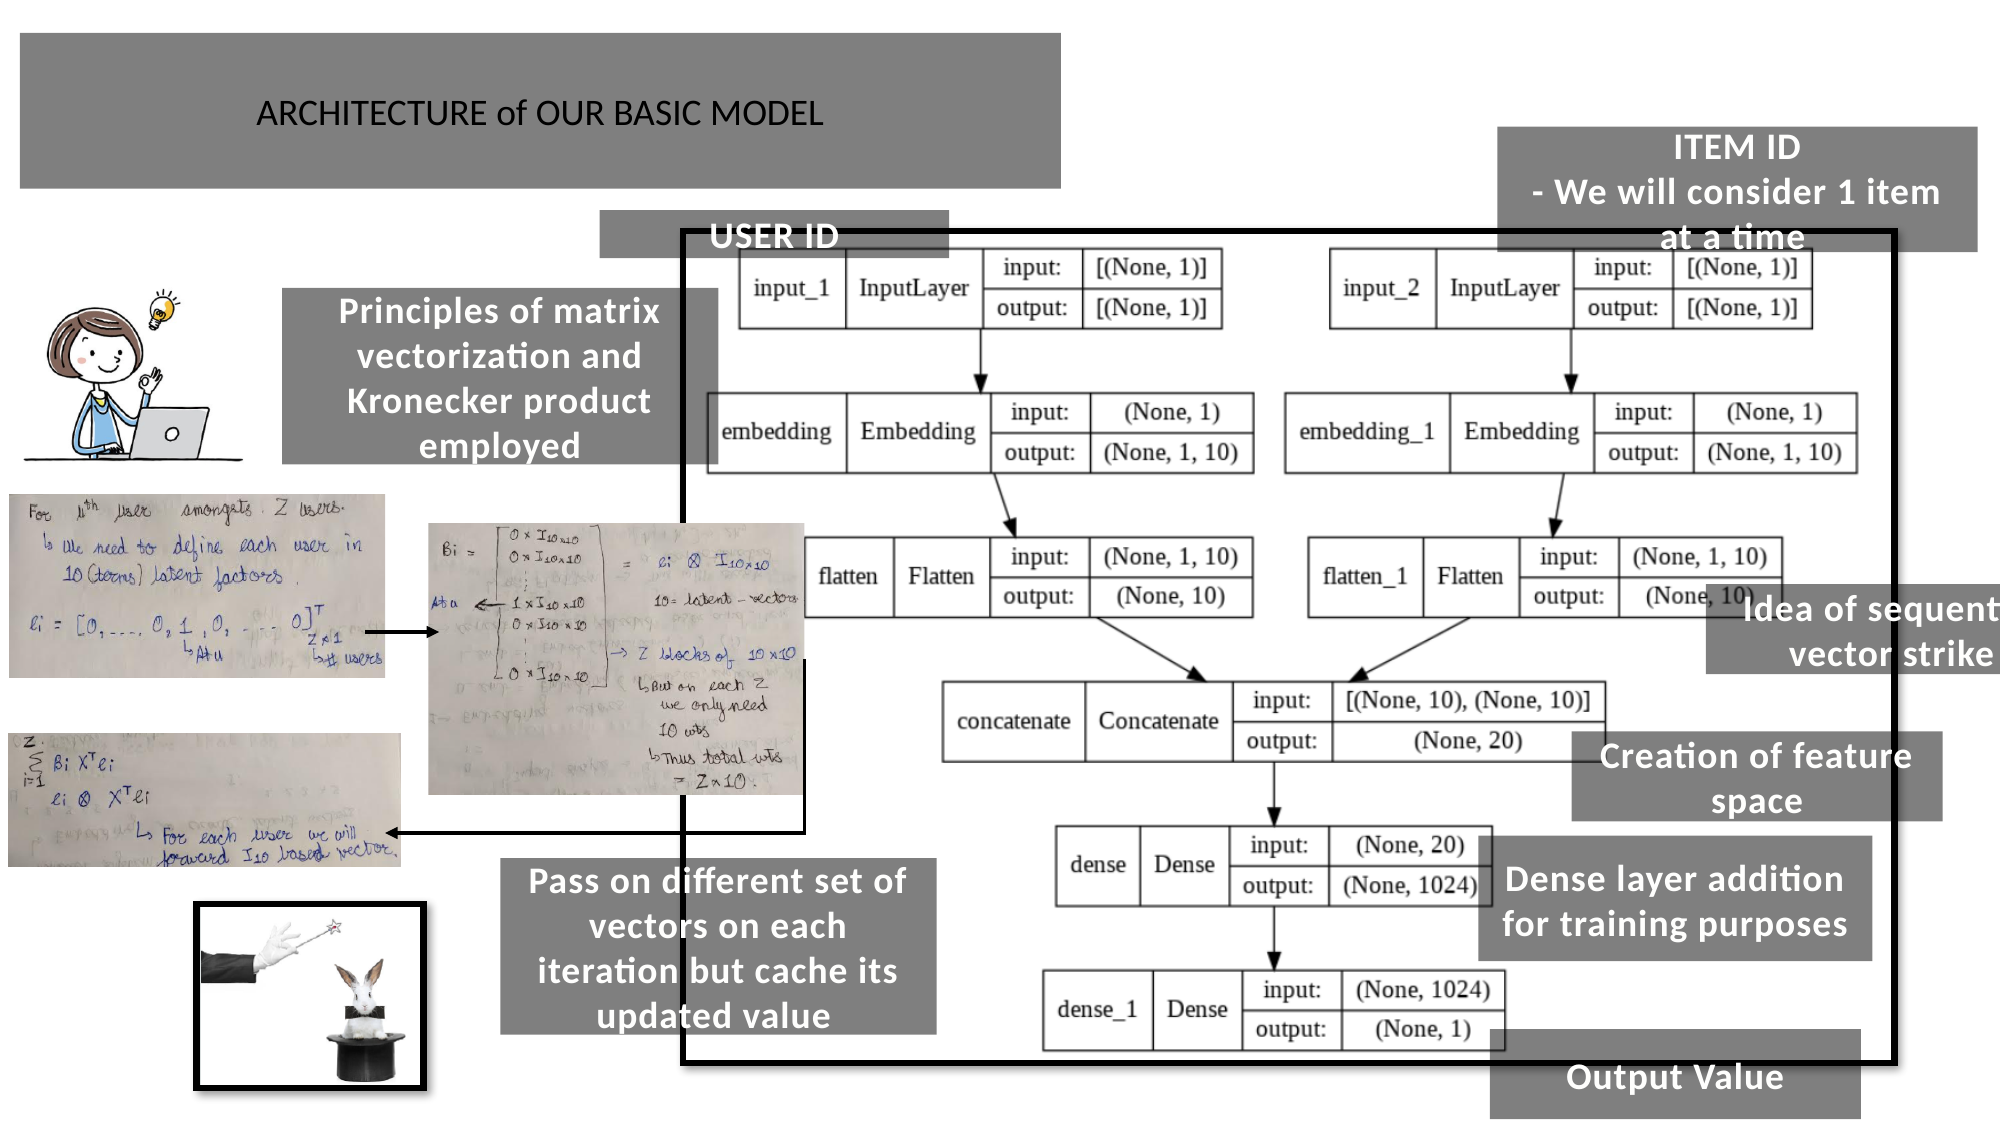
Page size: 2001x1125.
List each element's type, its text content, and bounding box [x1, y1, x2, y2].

picture [9, 494, 386, 678]
text_box ARCHITECTURE of OUR BASIC MODEL [19, 32, 1061, 189]
picture [19, 287, 244, 467]
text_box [385, 658, 805, 833]
text_box Creation of feature space [1892, 731, 1943, 822]
text_box Principles of matrix vectorization and Kronecker product employed [282, 287, 685, 465]
text_box Pass on different set of vectors on each iteration but cache its updated value [500, 858, 685, 1035]
text_box Output Value [1489, 1060, 1861, 1120]
picture [199, 907, 421, 1085]
text_box ITEM ID - We will consider 1 item at a time [1497, 126, 1978, 253]
picture [8, 732, 401, 867]
picture [428, 234, 1892, 1060]
text_box USER ID [599, 210, 950, 259]
text_box Idea of sequential vector strike [1892, 584, 2000, 675]
